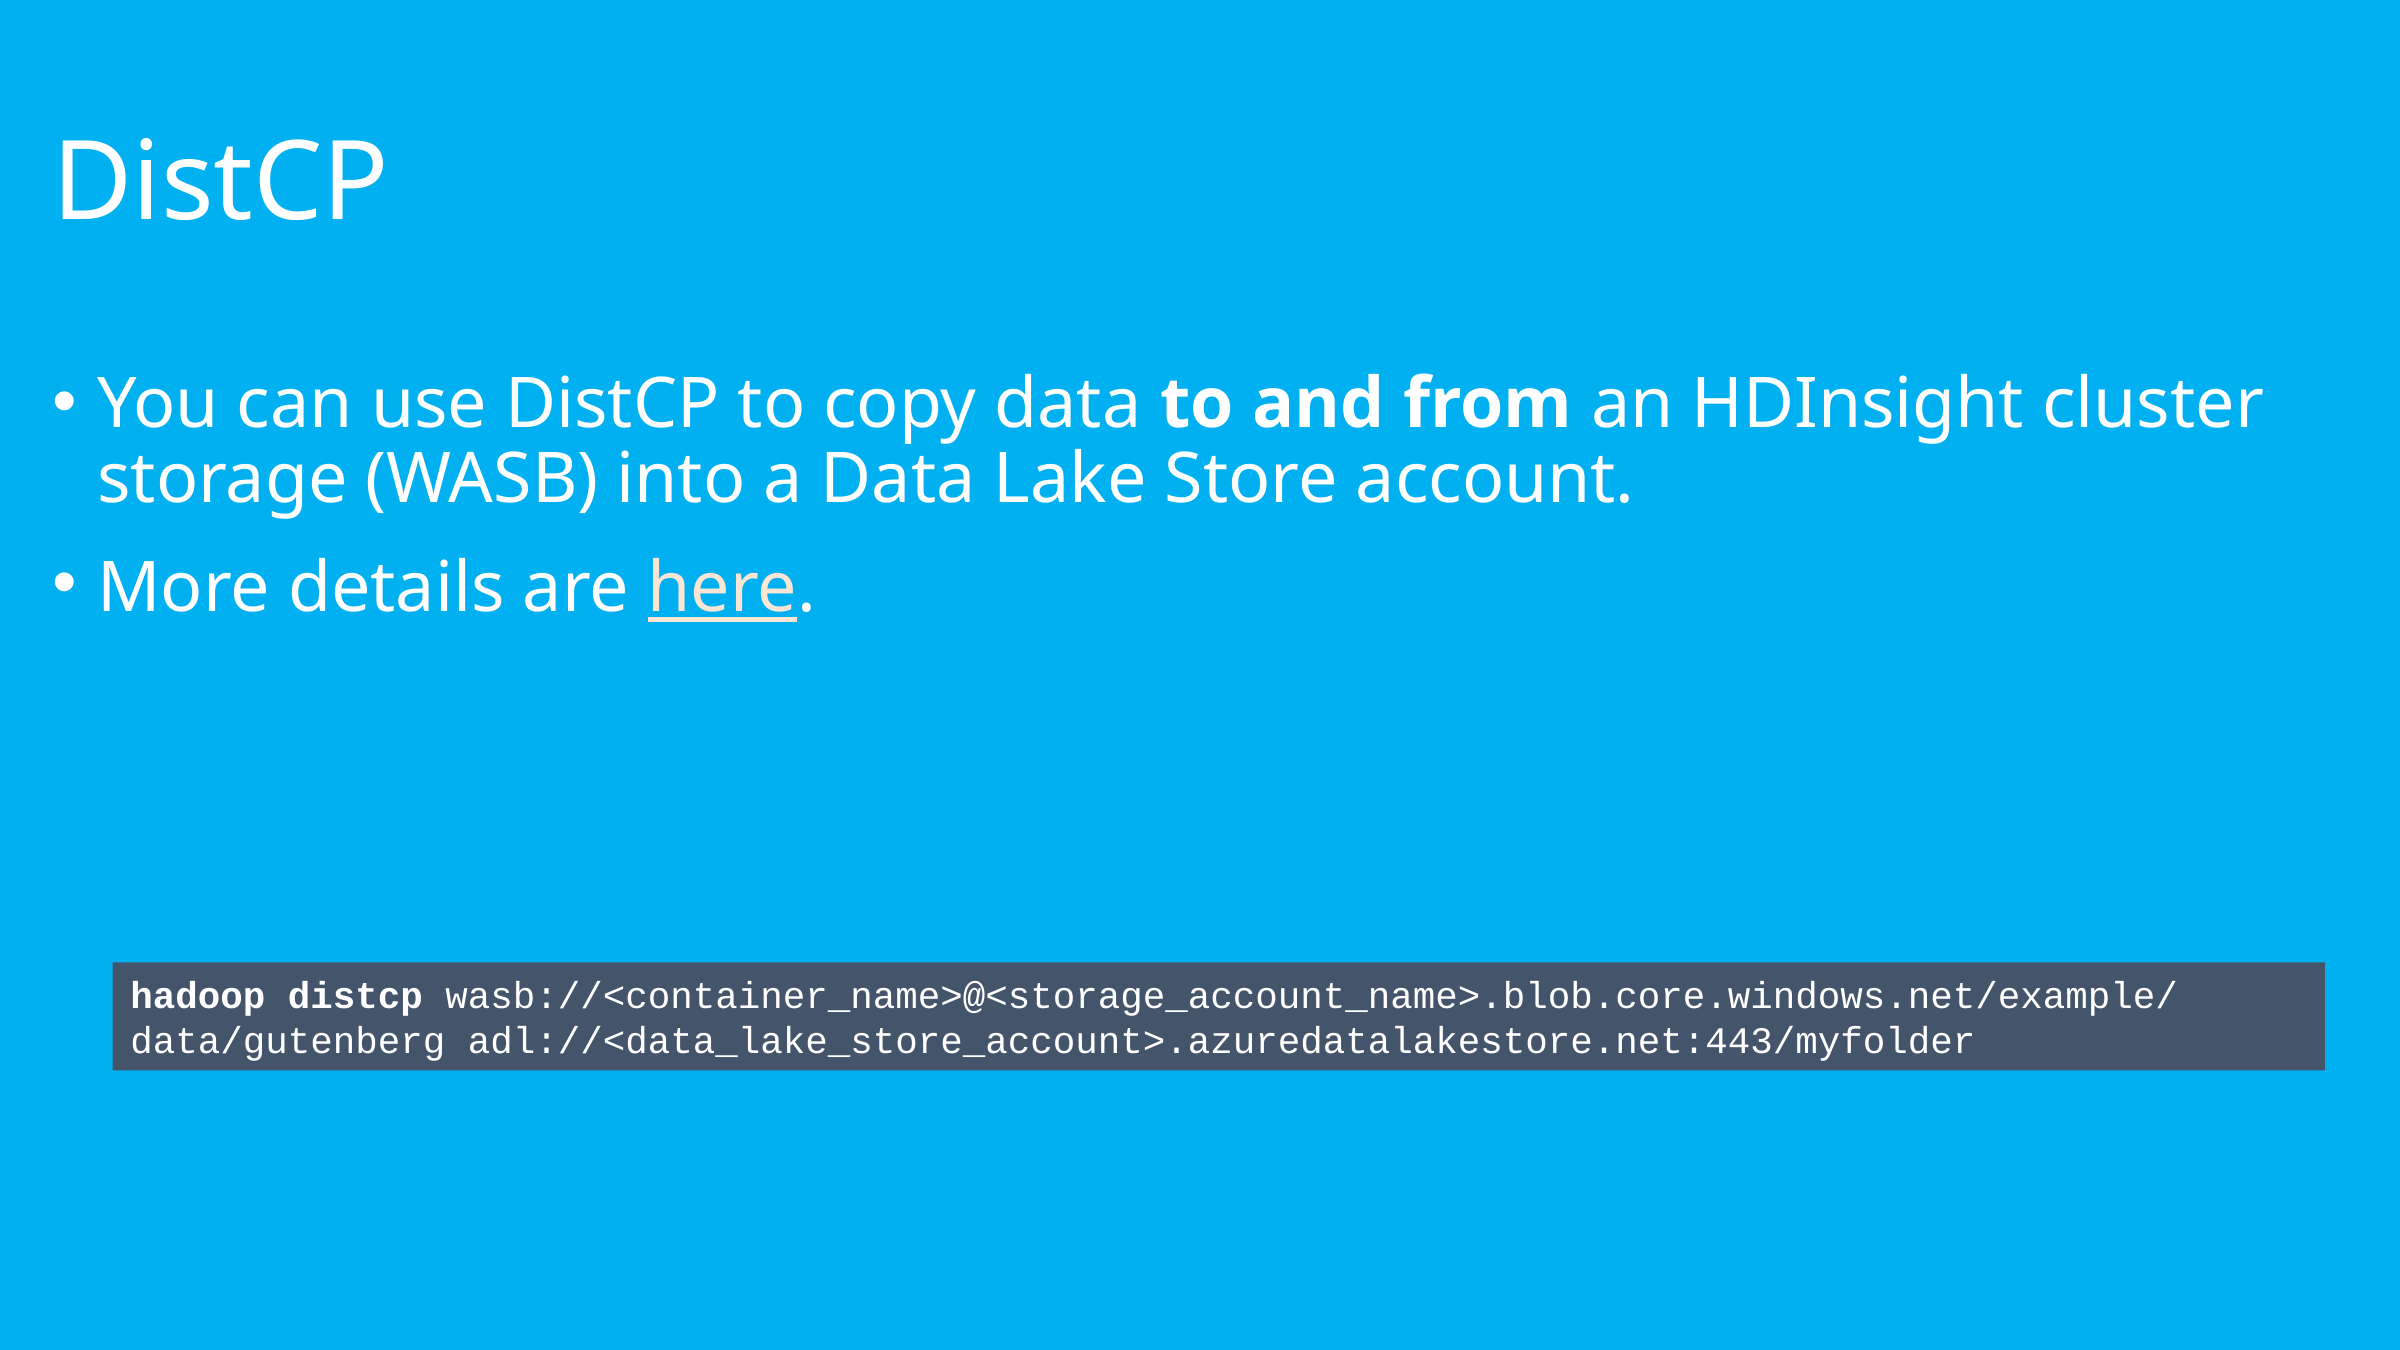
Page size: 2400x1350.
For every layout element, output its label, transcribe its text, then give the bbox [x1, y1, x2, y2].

list You can use DistCP to copy data to and from an HDInsight cluster storage (WASB) into a Data Lake Store account. More details are here. [37, 359, 2363, 1238]
title DistCP [37, 37, 2363, 330]
text_box hadoop distcp wasb://<container_name>@<storage_account_name>.blob.core.windows.net/example/data/gutenberg adl://<data_lake_store_account>.azuredatalakestore.net:443/myfolder [112, 962, 2325, 1071]
